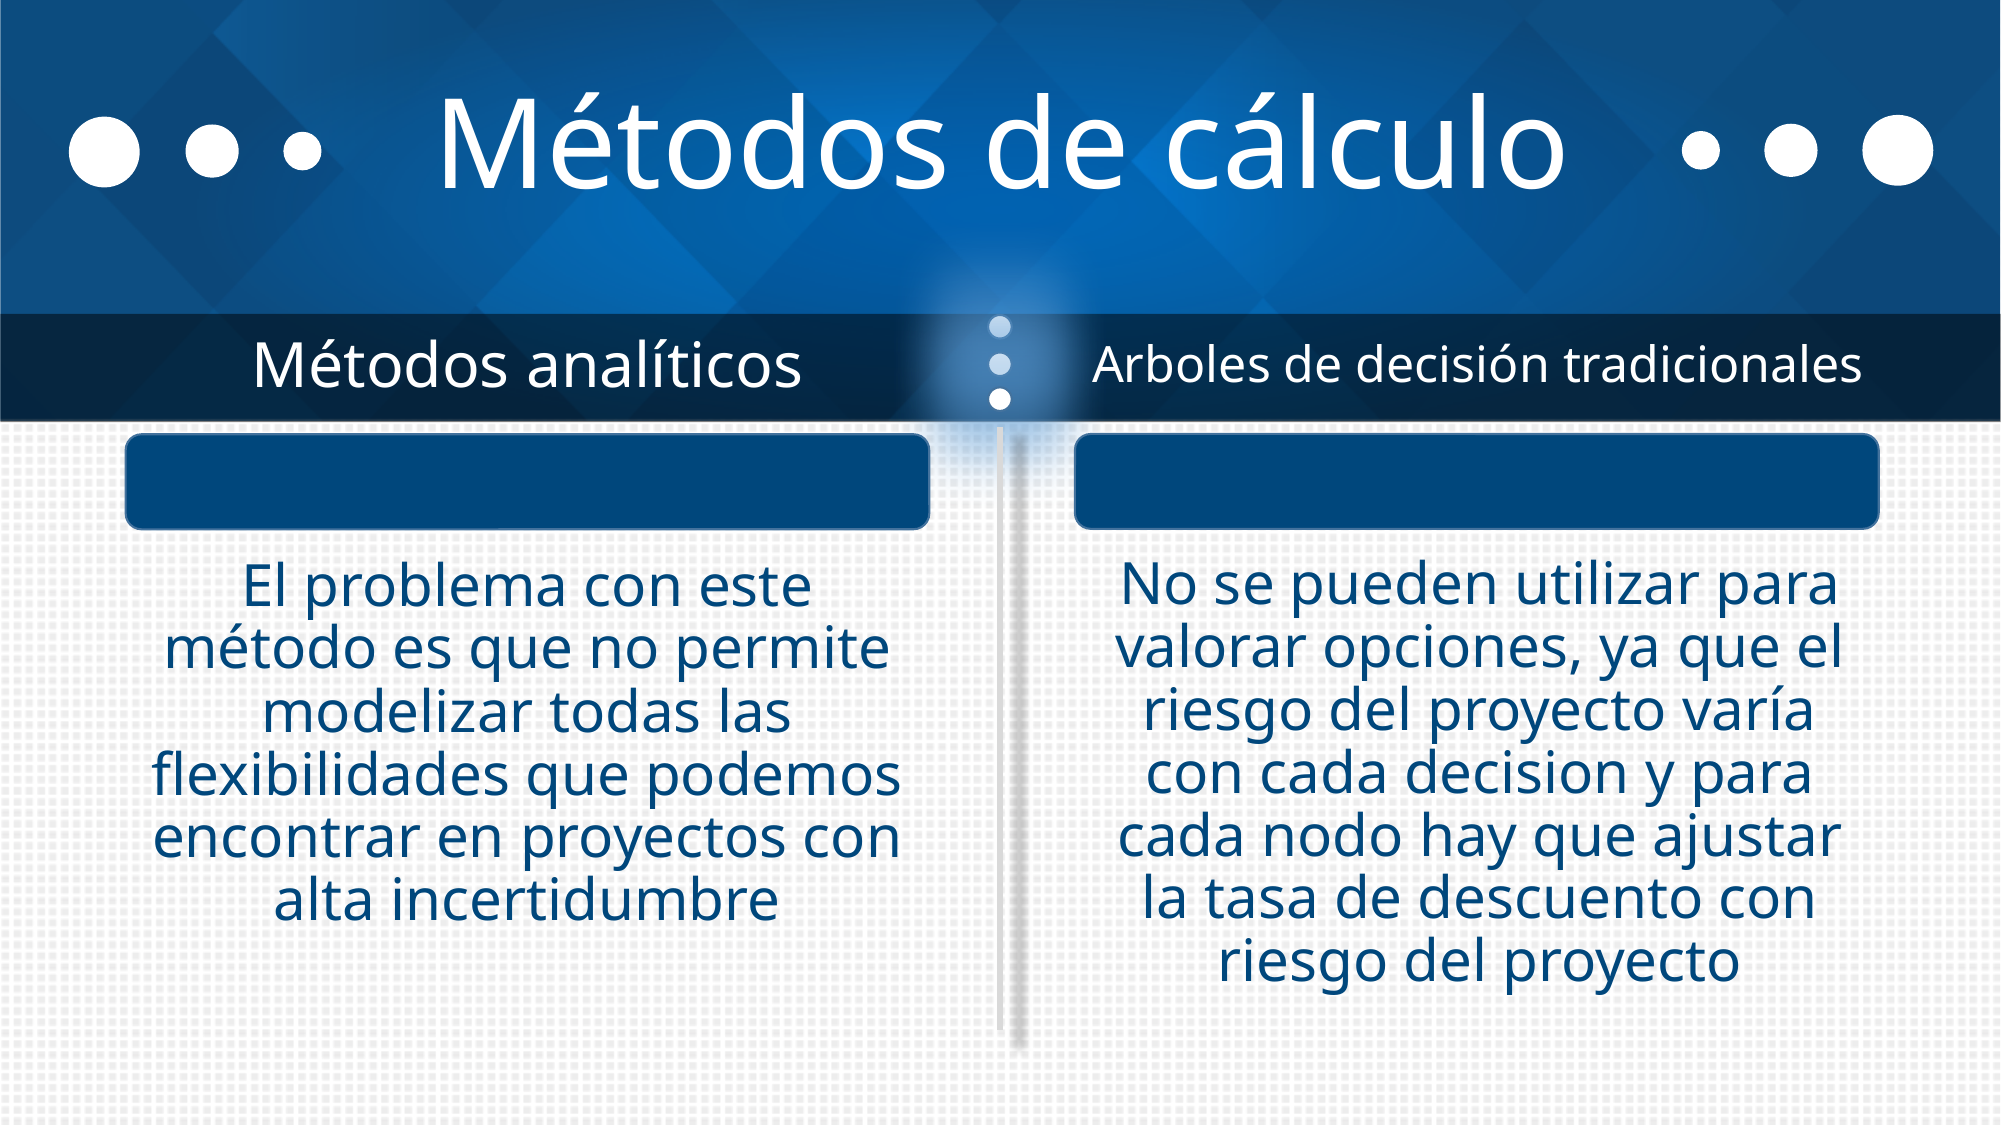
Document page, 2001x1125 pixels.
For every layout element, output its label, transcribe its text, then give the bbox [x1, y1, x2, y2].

list Métodos analíticos [126, 315, 930, 421]
list El problema con este método es que no permite modelizar todas las flexibilidades que podemos encontrar en proyectos con alta incertidumbre [125, 548, 929, 1030]
title Métodos de cálculo [339, 39, 1665, 257]
list No se pueden utilizar para valorar opciones, ya que el riesgo del proyecto varía con cada decision y para cada nodo hay que ajustar la tasa de descuento con riesgo del proyecto [1077, 546, 1882, 1029]
list Arboles de decisión tradicionales [1076, 313, 1881, 419]
picture [0, 0, 2001, 1125]
